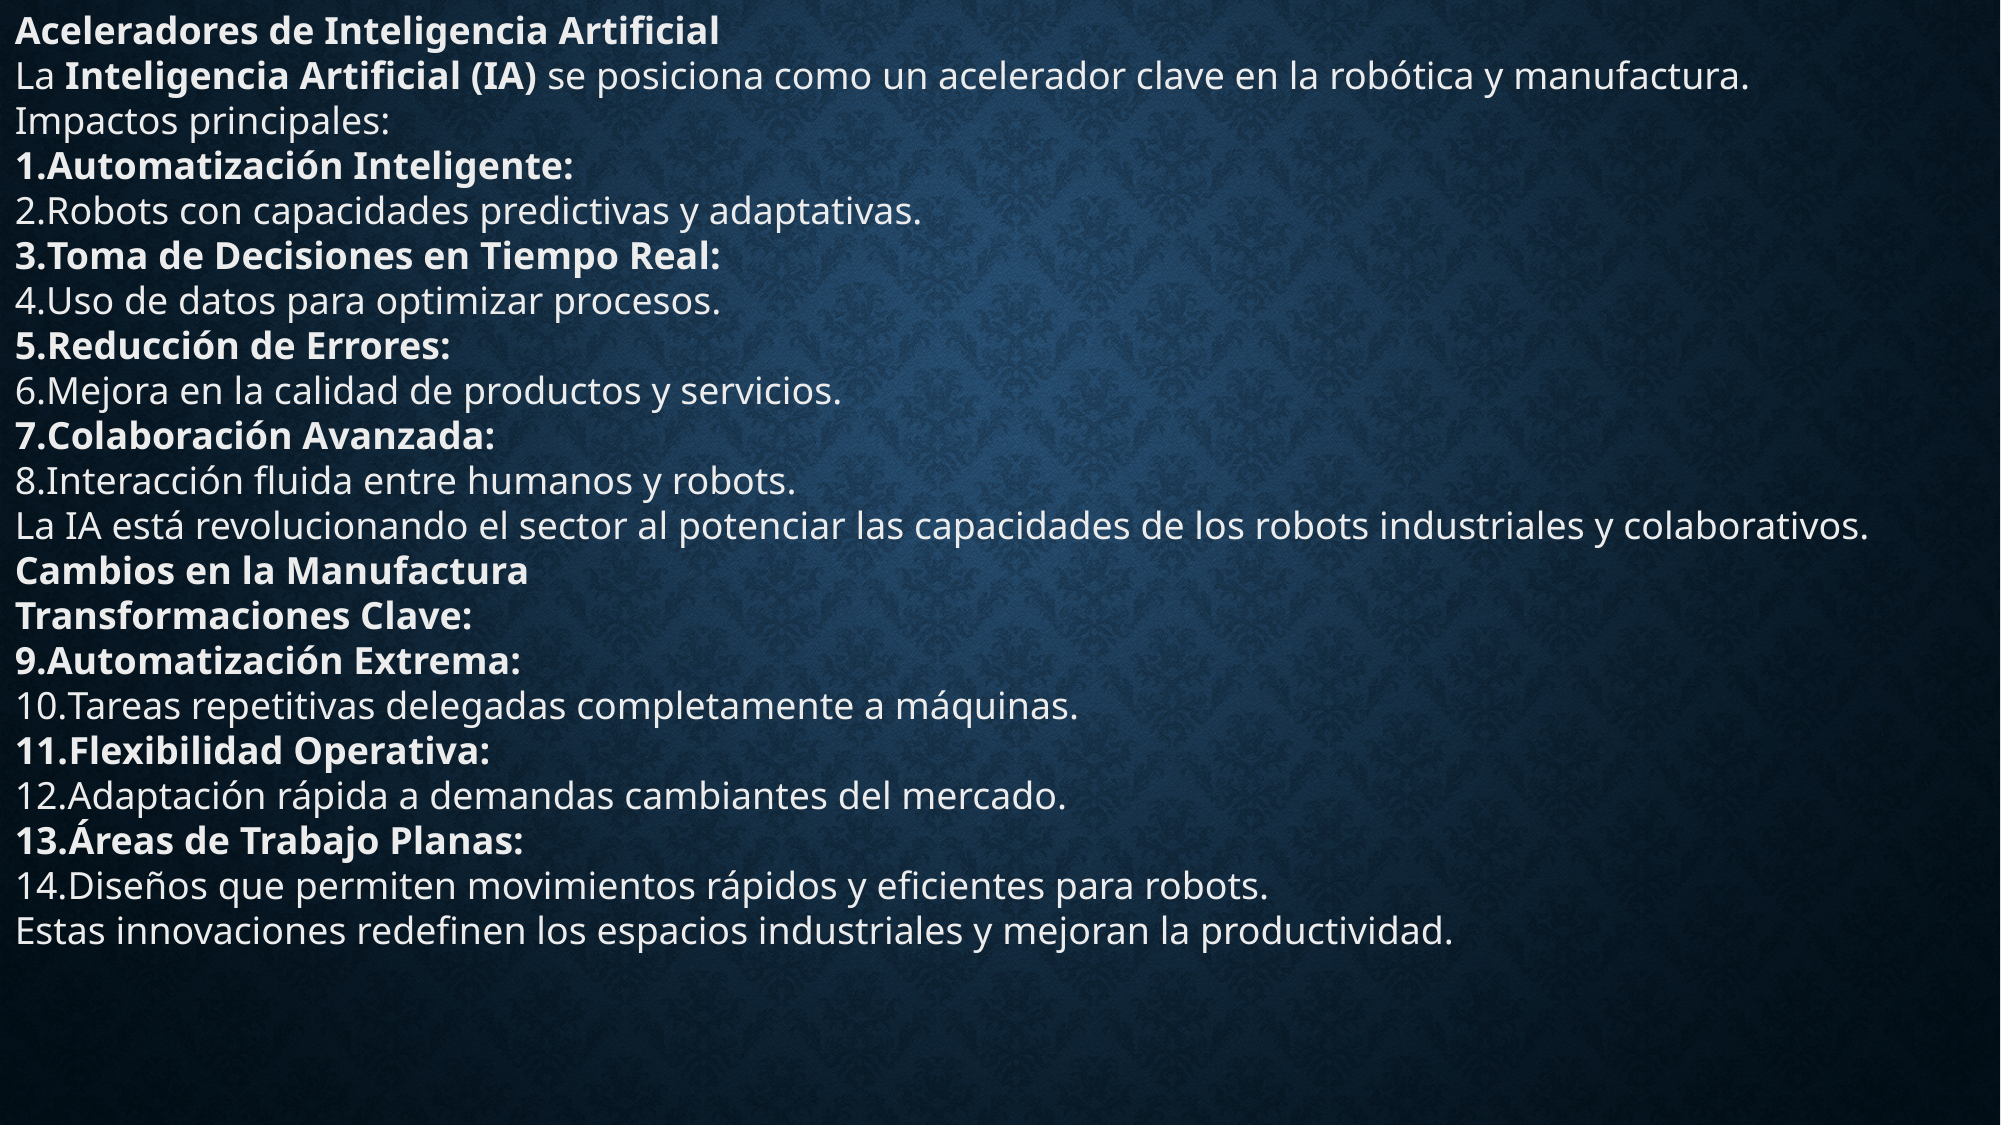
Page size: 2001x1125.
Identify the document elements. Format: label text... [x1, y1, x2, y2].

text_box Aceleradores de Inteligencia Artificial La Inteligencia Artificial (IA) se posiciona como un acelerador clave en la robótica y manufactura. Impactos principales: Automatización Inteligente: Robots con capacidades predictivas y adaptativas. Toma de Decisiones en Tiempo Real: Uso de datos para optimizar procesos. Reducción de Errores: Mejora en la calidad de productos y servicios. Colaboración Avanzada: Interacción fluida entre humanos y robots. La IA está revolucionando el sector al potenciar las capacidades de los robots industriales y colaborativos. Cambios en la Manufactura Transformaciones Clave: Automatización Extrema: Tareas repetitivas delegadas completamente a máquinas. Flexibilidad Operativa: Adaptación rápida a demandas cambiantes del mercado. Áreas de Trabajo Planas: Diseños que permiten movimientos rápidos y eficientes para robots. Estas innovaciones redefinen los espacios industriales y mejoran la productividad. [0, 0, 1989, 1005]
